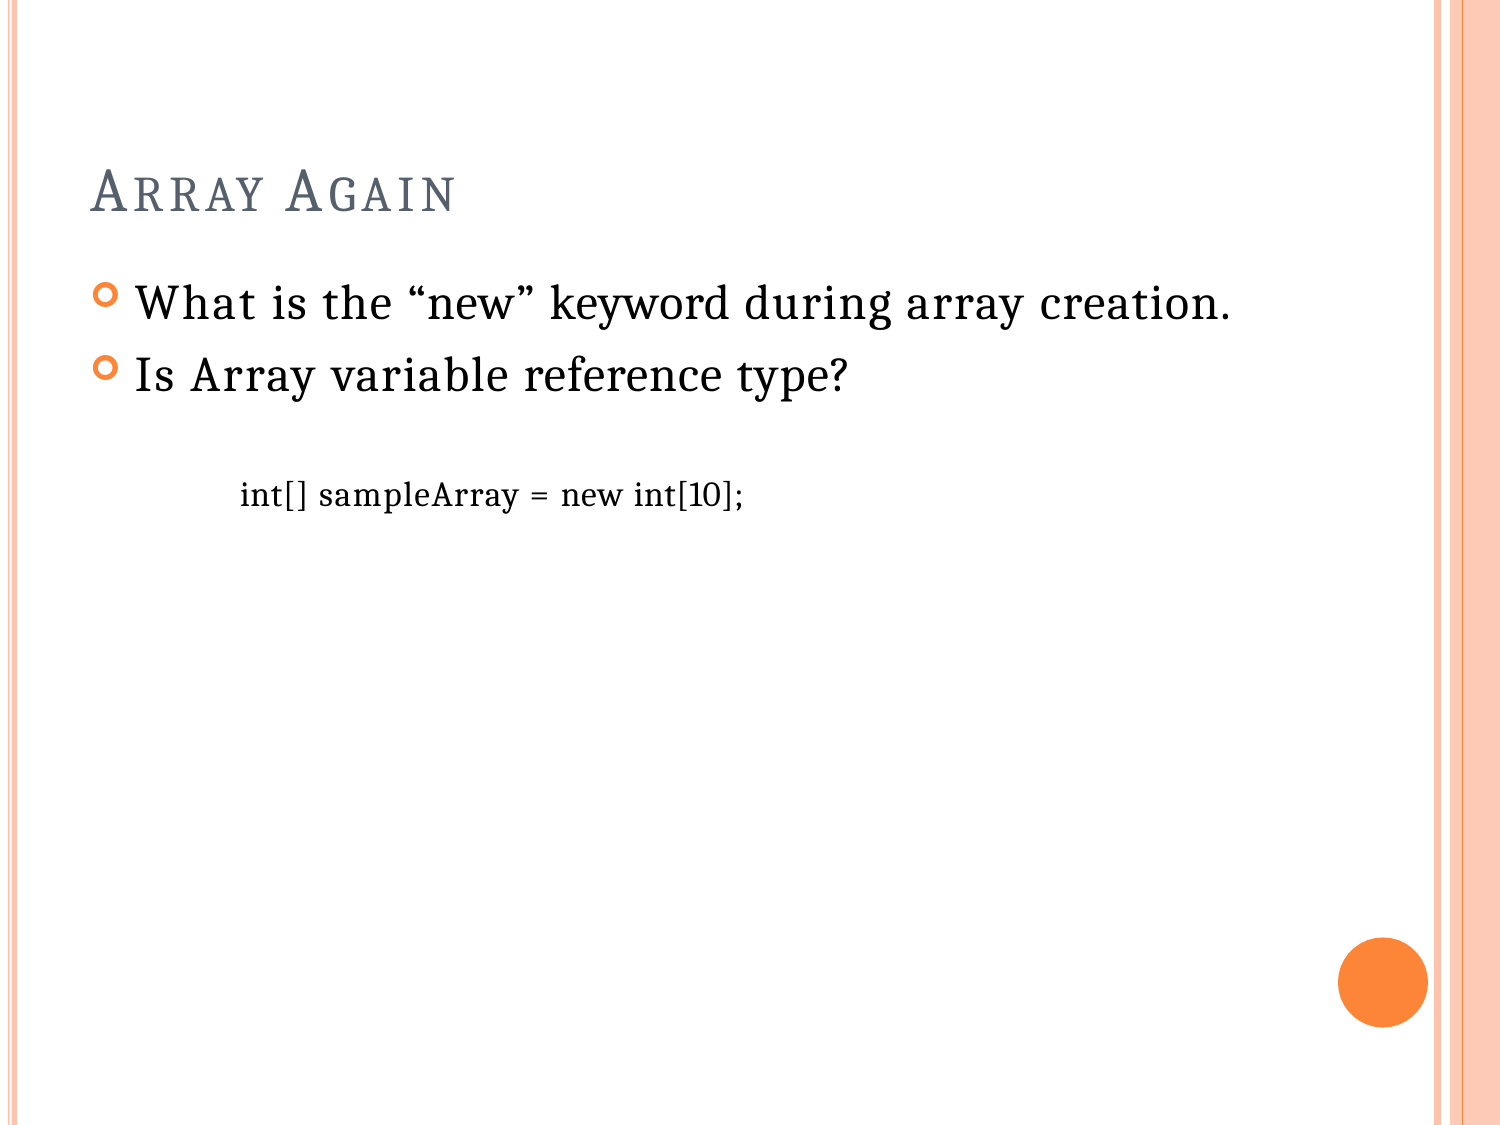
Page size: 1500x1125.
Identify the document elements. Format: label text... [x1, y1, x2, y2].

text_box What is the “new” keyword during array creation. Is Array variable reference type? int[] sampleArray = new int[10]; [87, 254, 1287, 514]
title ARRAY AGAIN [87, 147, 480, 254]
